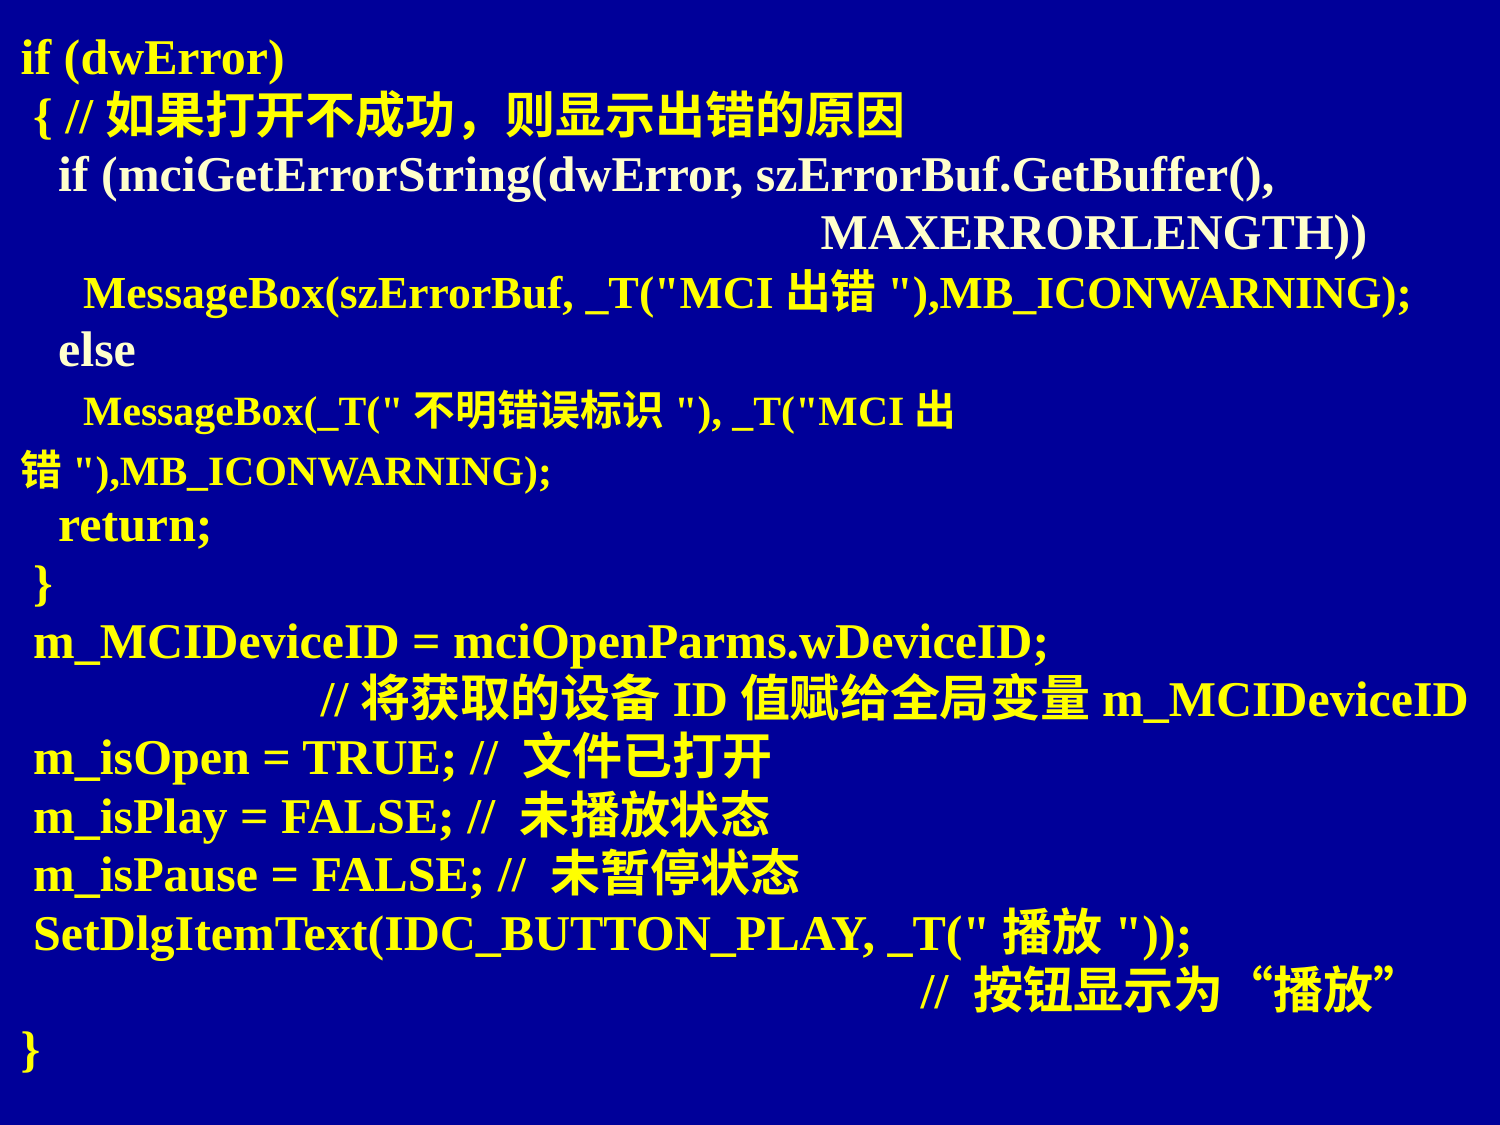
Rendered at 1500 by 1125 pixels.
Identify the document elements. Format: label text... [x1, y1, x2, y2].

text_box if (dwError) { //如果打开不成功，则显示出错的原因 if (mciGetErrorString(dwError, szErrorBuf.GetBuffer(), MAXERRORLENGTH)) MessageBox(szErrorBuf, _T("MCI出错"),MB_ICONWARNING); else MessageBox(_T("不明错误标识"), _T("MCI出错"),MB_ICONWARNING); return; } m_MCIDeviceID = mciOpenParms.wDeviceID; //将获取的设备ID值赋给全局变量m_MCIDeviceID m_isOpen = TRUE; // 文件已打开 m_isPlay = FALSE; // 未播放状态 m_isPause = FALSE; // 未暂停状态 SetDlgItemText(IDC_BUTTON_PLAY, _T("播放")); // 按钮显示为“播放” } [5, 19, 1489, 1085]
